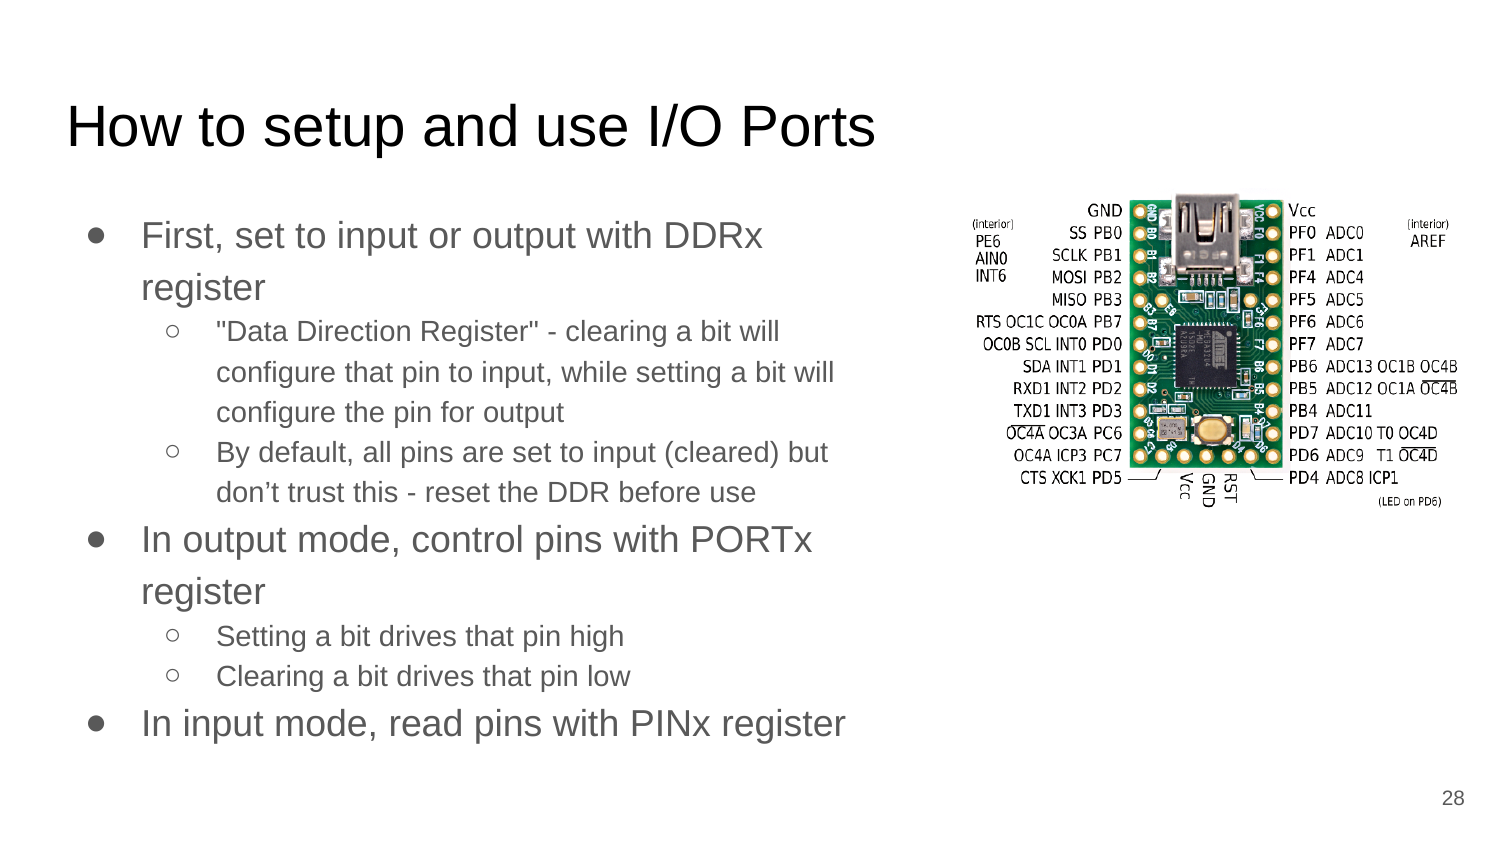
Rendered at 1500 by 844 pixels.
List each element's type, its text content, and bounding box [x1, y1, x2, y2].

picture [951, 188, 1474, 513]
list First, set to input or output with DDRx register "Data Direction Register" - clearing a bit will configure that pin to input, while setting a bit will configure the pin for output By default, all pins are set to input (cleared) but don’t trust this - reset the DDR before use In output mode, control pins with PORTx register Setting a bit drives that pin high Clearing a bit drives that pin low In input mode, read pins with PINx register [51, 189, 873, 750]
slide_number ‹#› [1389, 764, 1480, 830]
title How to setup and use I/O Ports [51, 72, 1449, 167]
